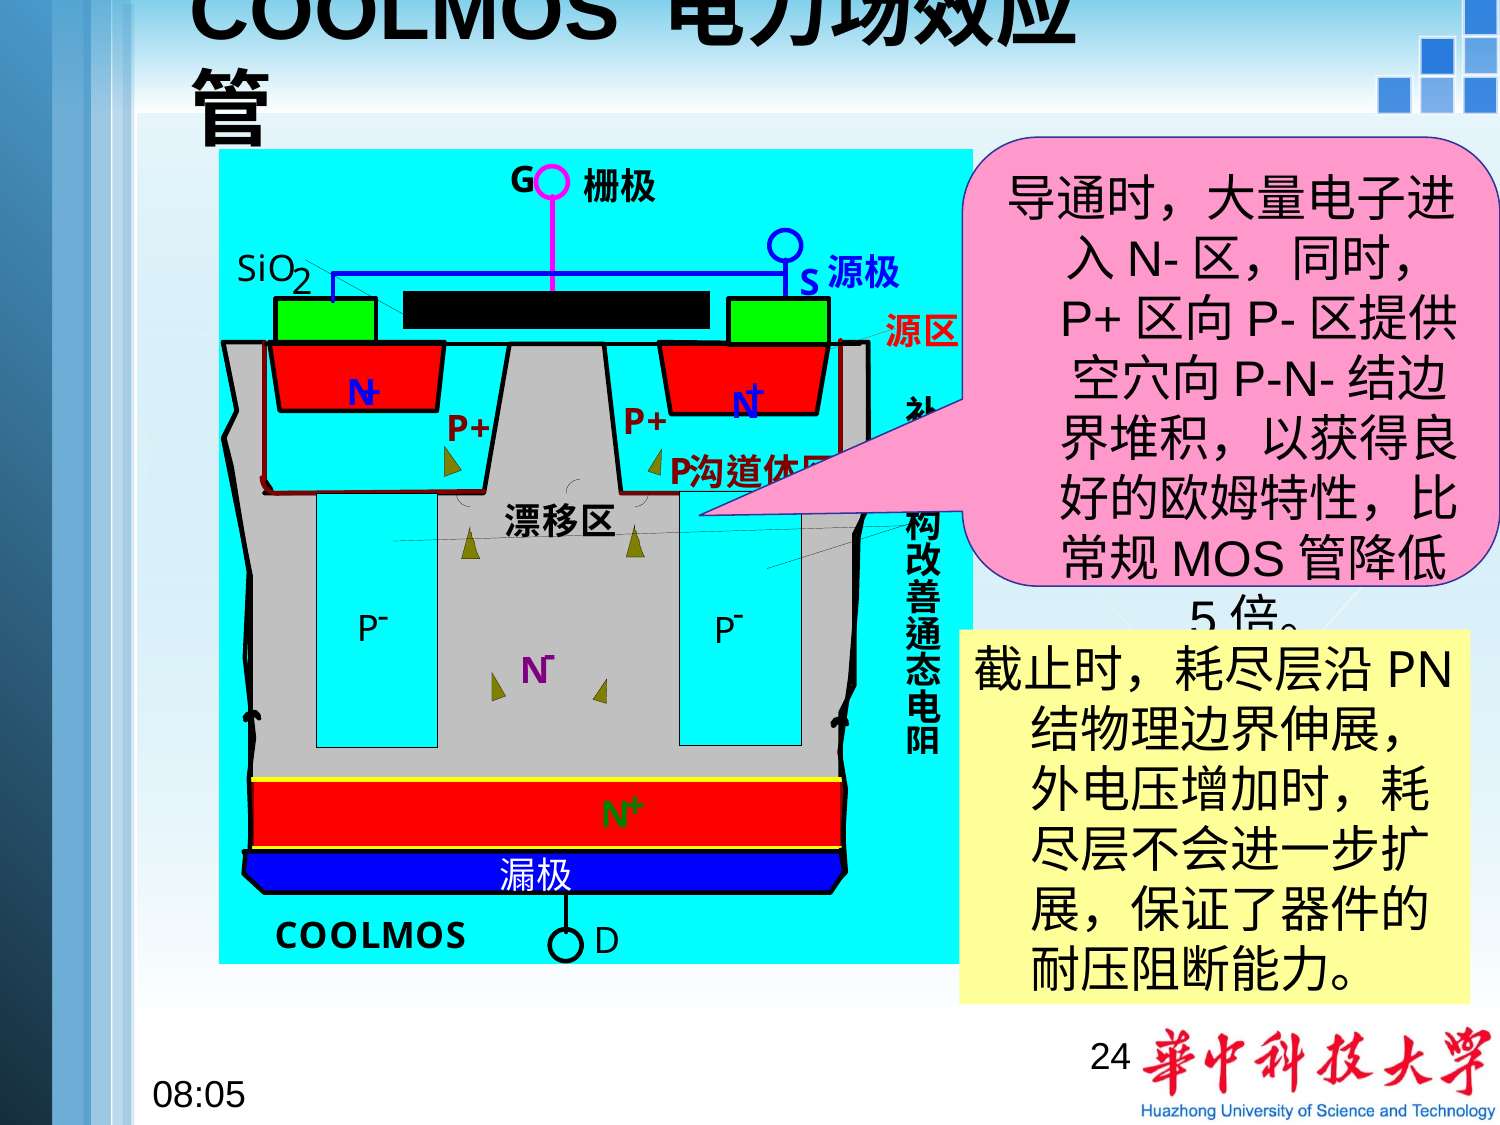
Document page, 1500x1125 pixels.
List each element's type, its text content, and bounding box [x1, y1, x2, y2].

text_box 截止时，耗尽层沿PN结物理边界伸展，外电压增加时，耗尽层不会进一步扩展，保证了器件的耐压阻断能力。 [959, 629, 1471, 1005]
slide_number 24 [1074, 1024, 1425, 1103]
picture [973, 523, 1500, 965]
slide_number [137, 1062, 288, 1100]
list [218, 148, 973, 965]
picture [1137, 1024, 1500, 1125]
title COOLMOS 电力场效应管 [174, 24, 1175, 88]
picture [132, 113, 1500, 965]
text_box 导通时，大量电子进入N-区，同时，P+区向P-区提供空穴向P-N-结边界堆积，以获得良好的欧姆特性，比常规MOS管降低5倍。 [978, 137, 1500, 587]
